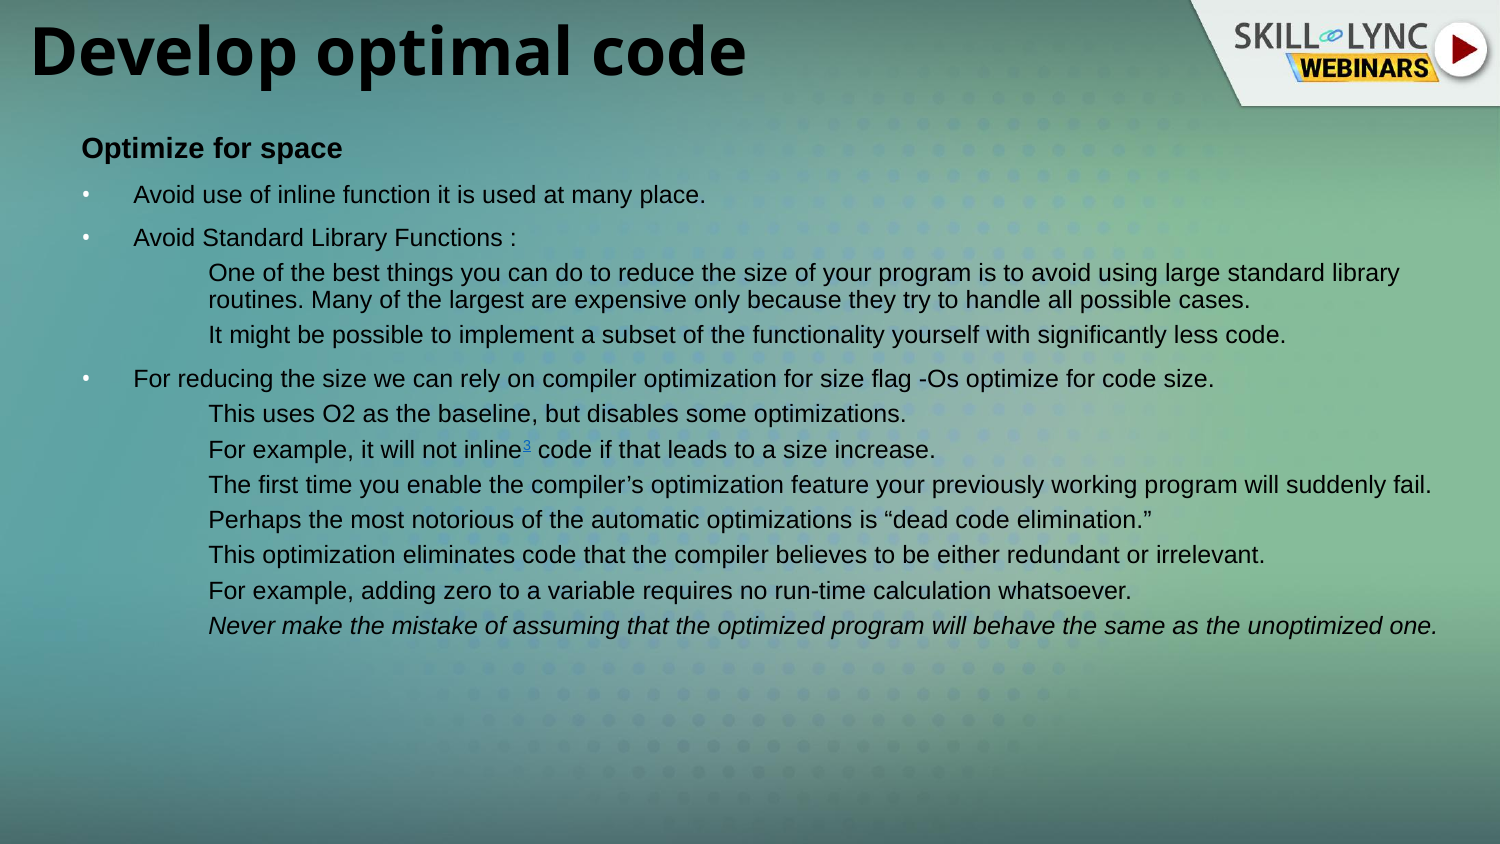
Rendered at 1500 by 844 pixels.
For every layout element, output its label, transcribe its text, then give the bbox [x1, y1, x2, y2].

title Develop optimal code [18, 23, 1313, 84]
picture [0, 0, 1500, 844]
list Optimize for space Avoid use of inline function it is used at many place. Avoid Standard Library Functions : One of the best things you can do to reduce the size of your program is to avoid using large standard library routines. Many of the largest are expensive only because they try to handle all possible cases. It might be possible to implement a subset of the functionality yourself with significantly less code. For reducing the size we can rely on compiler optimization for size flag -Os optimize for code size. This uses O2 as the baseline, but disables some optimizations. For example, it will not inline3 code if that leads to a size increase. The first time you enable the compiler’s optimization feature your previously working program will suddenly fail. Perhaps the most notorious of the automatic optimizations is “dead code elimination.” This optimization eliminates code that the compiler believes to be either redundant or irrelevant. For example, adding zero to a variable requires no run-time calculation whatsoever. Never make the mistake of assuming that the optimized program will behave the same as the unoptimized one. [47, 127, 1474, 786]
